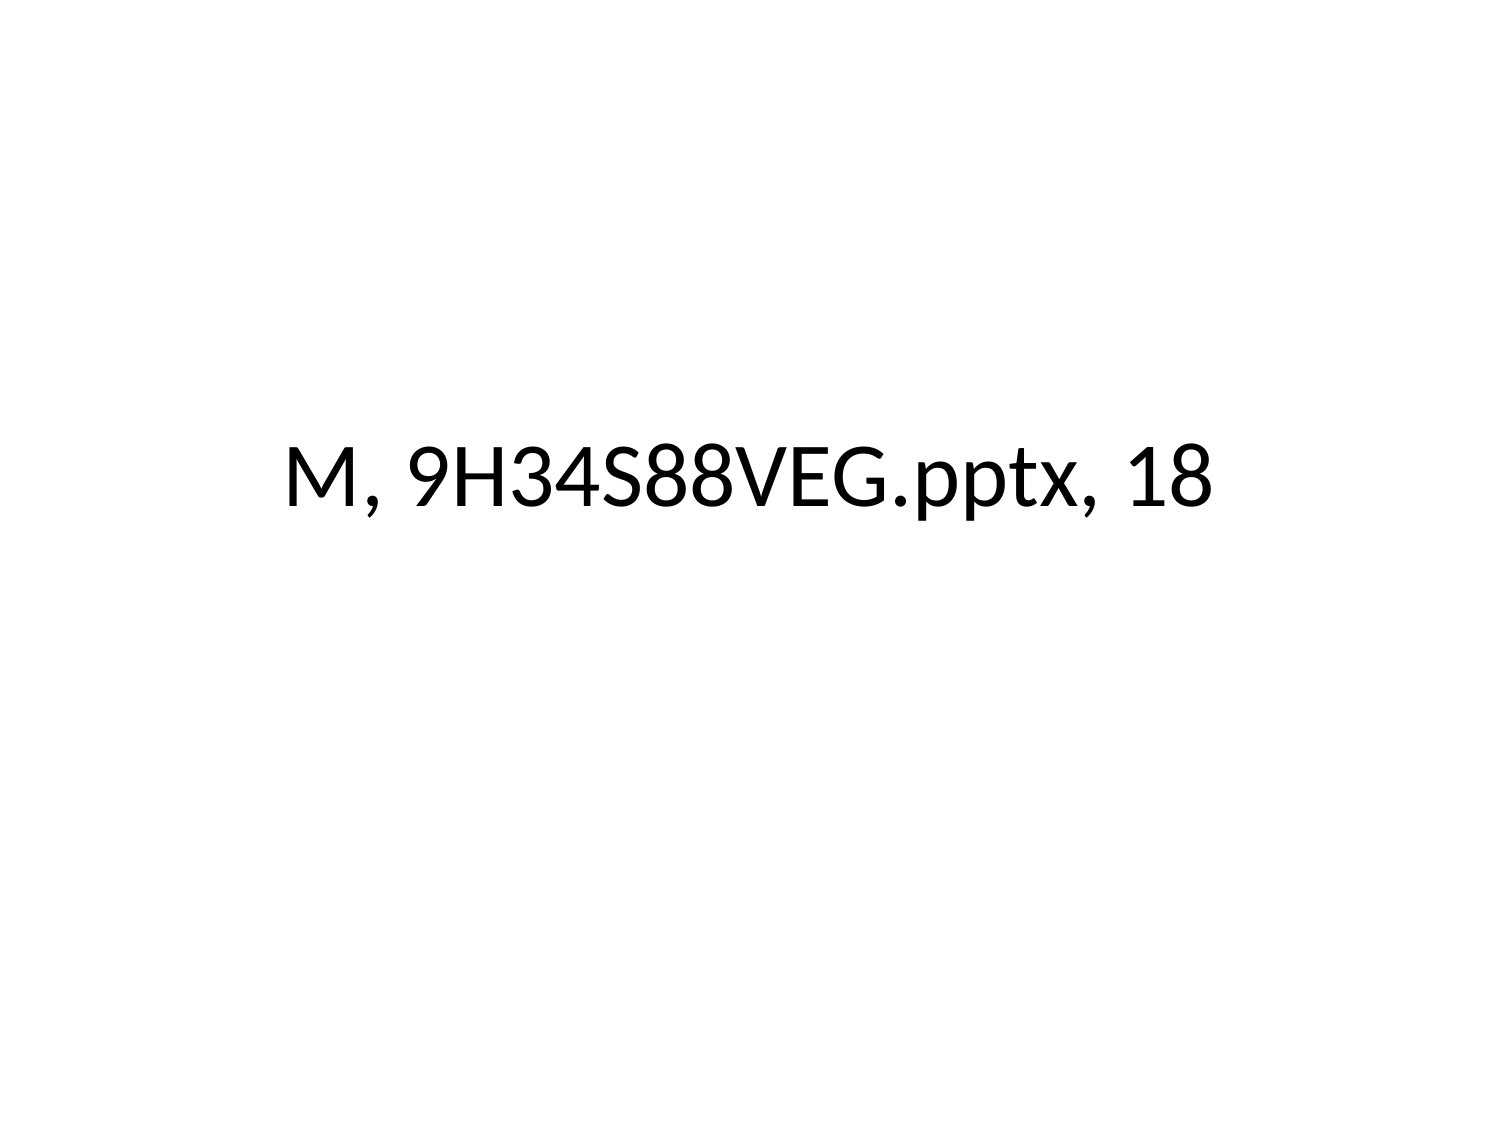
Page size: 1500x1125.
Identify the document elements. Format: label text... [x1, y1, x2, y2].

title M, 9H34S88VEG.pptx, 18 [112, 349, 1388, 591]
